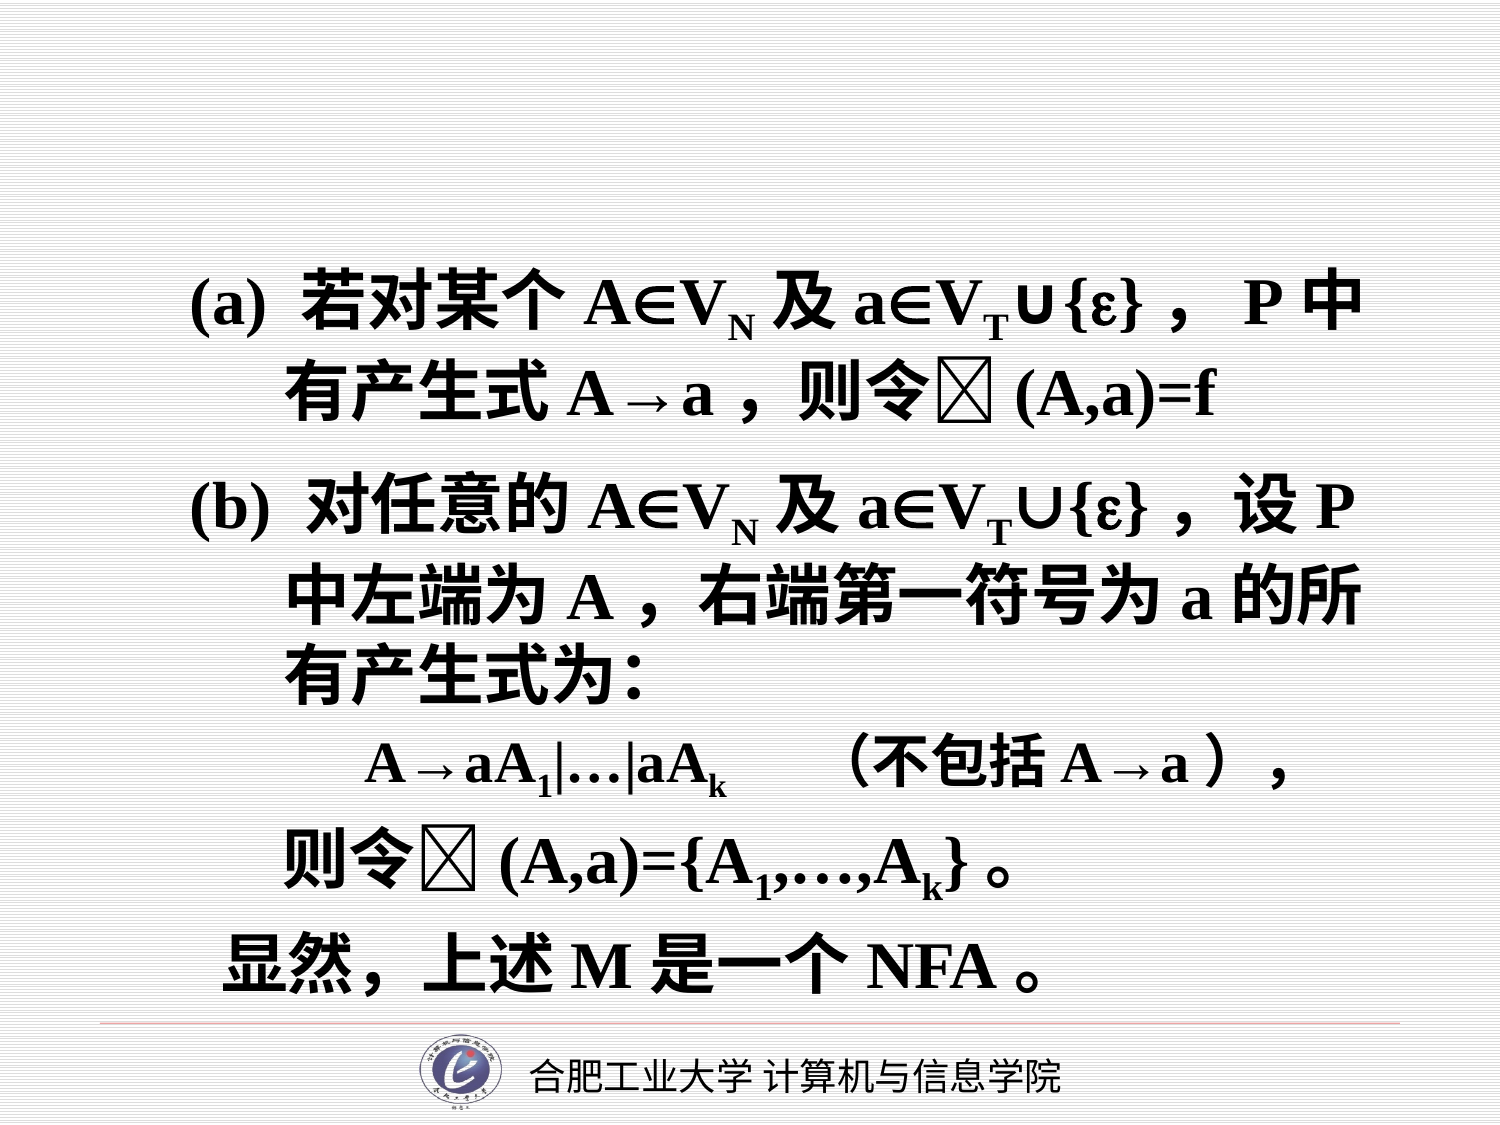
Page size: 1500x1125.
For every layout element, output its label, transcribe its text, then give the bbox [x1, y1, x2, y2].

list (a) 若对某个AVN及aVT∪{}，P中有产生式A→a，则令(A,a)=f (b) 对任意的AVN及aVT∪{}，设P中左端为A，右端第一符号为a的所有产生式为： A→aA1|…|aAk （不包括A→a）， 则令(A,a)={A1,…,Ak}。 显然，上述M是一个NFA。 [99, 249, 1426, 1026]
slide_number [1116, 1023, 1442, 1102]
